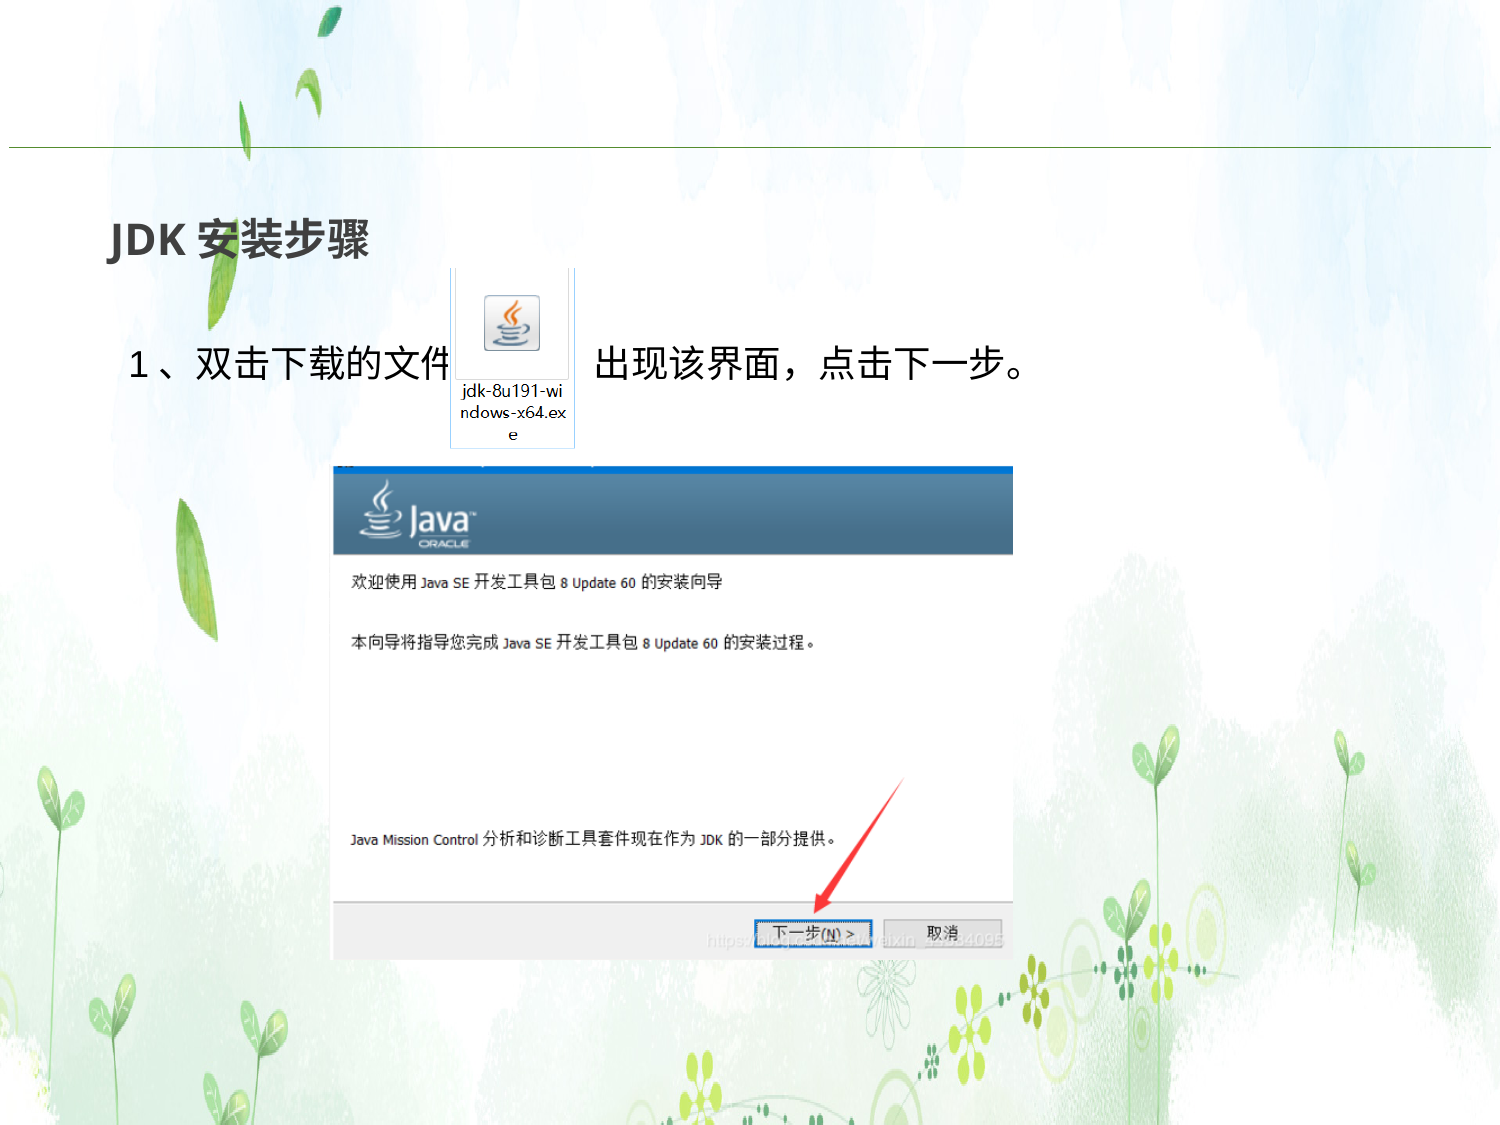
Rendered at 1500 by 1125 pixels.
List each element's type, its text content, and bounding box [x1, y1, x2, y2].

text_box 1、双击下载的文件 出现该界面，点击下一步。 [576, 296, 1481, 393]
picture [0, 0, 1500, 1125]
text_box JDK安装步骤 [94, 204, 386, 272]
text_box 1、双击下载的文件 出现该界面，点击下一步。 [38, 296, 448, 393]
